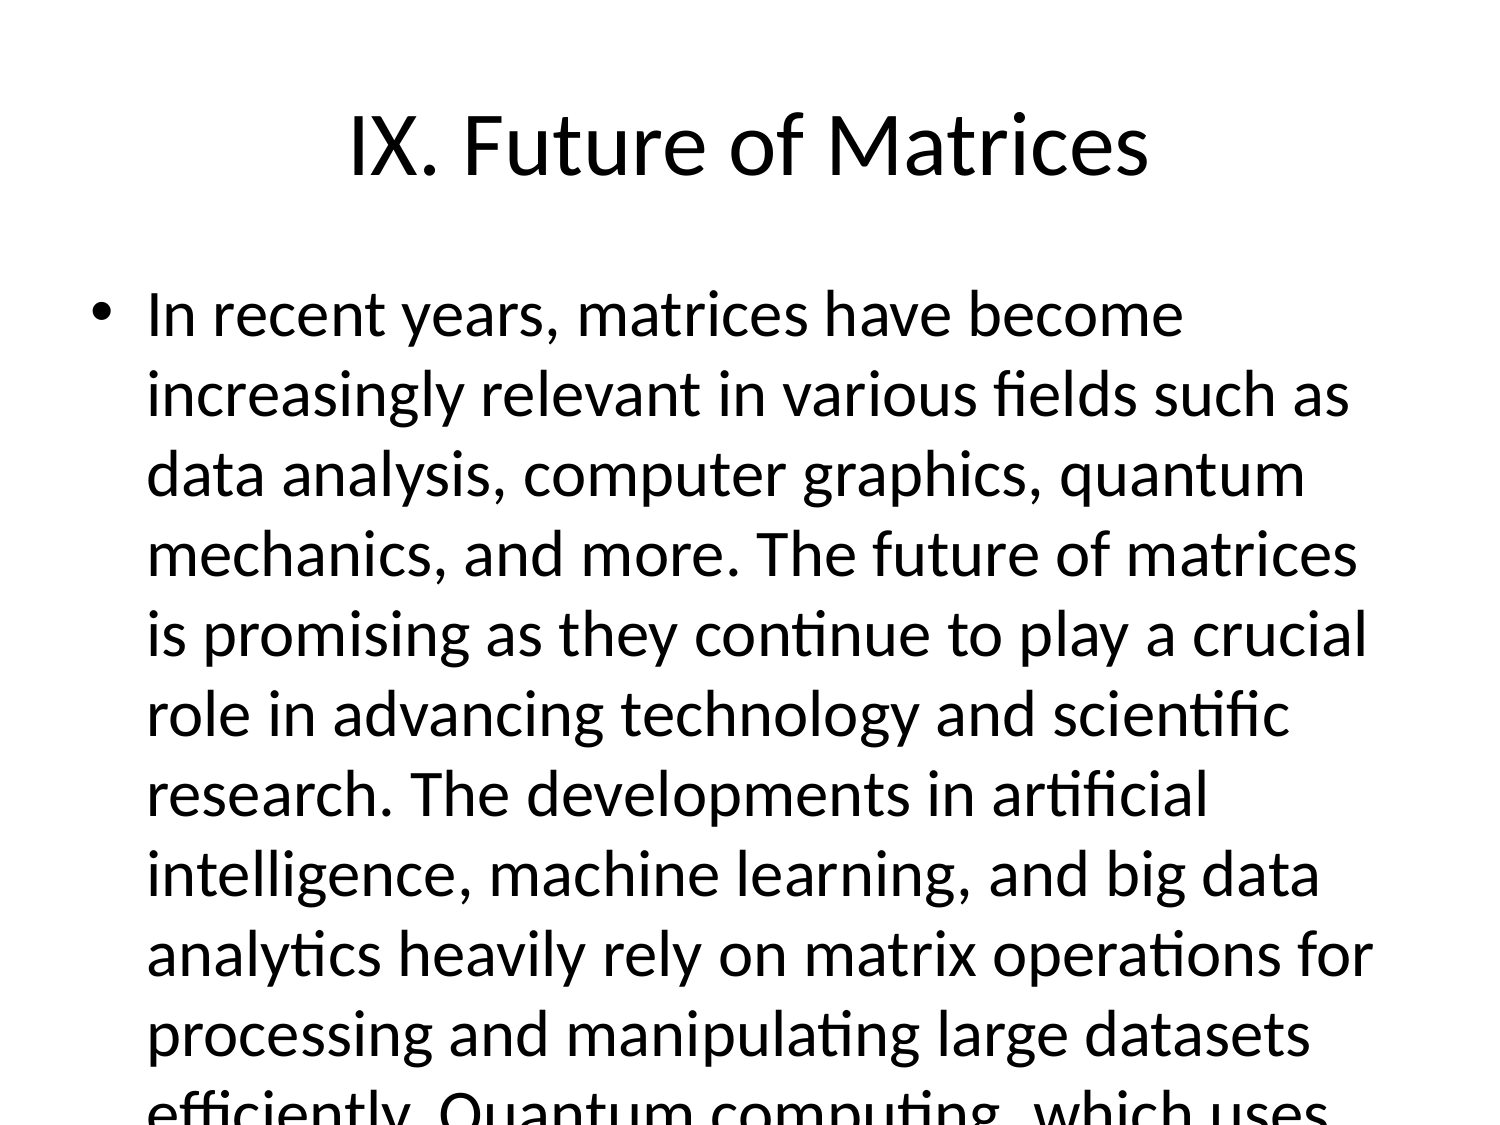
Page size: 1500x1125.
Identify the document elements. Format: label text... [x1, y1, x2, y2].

list In recent years, matrices have become increasingly relevant in various fields such as data analysis, computer graphics, quantum mechanics, and more. The future of matrices is promising as they continue to play a crucial role in advancing technology and scientific research. The developments in artificial intelligence, machine learning, and big data analytics heavily rely on matrix operations for processing and manipulating large datasets efficiently. Quantum computing, which uses quantum-mechanical phenomena to perform operations on data, also heavily depends on matrix operations for representing quantum states and calculations. [75, 262, 1425, 1005]
title IX. Future of Matrices [75, 45, 1425, 233]
